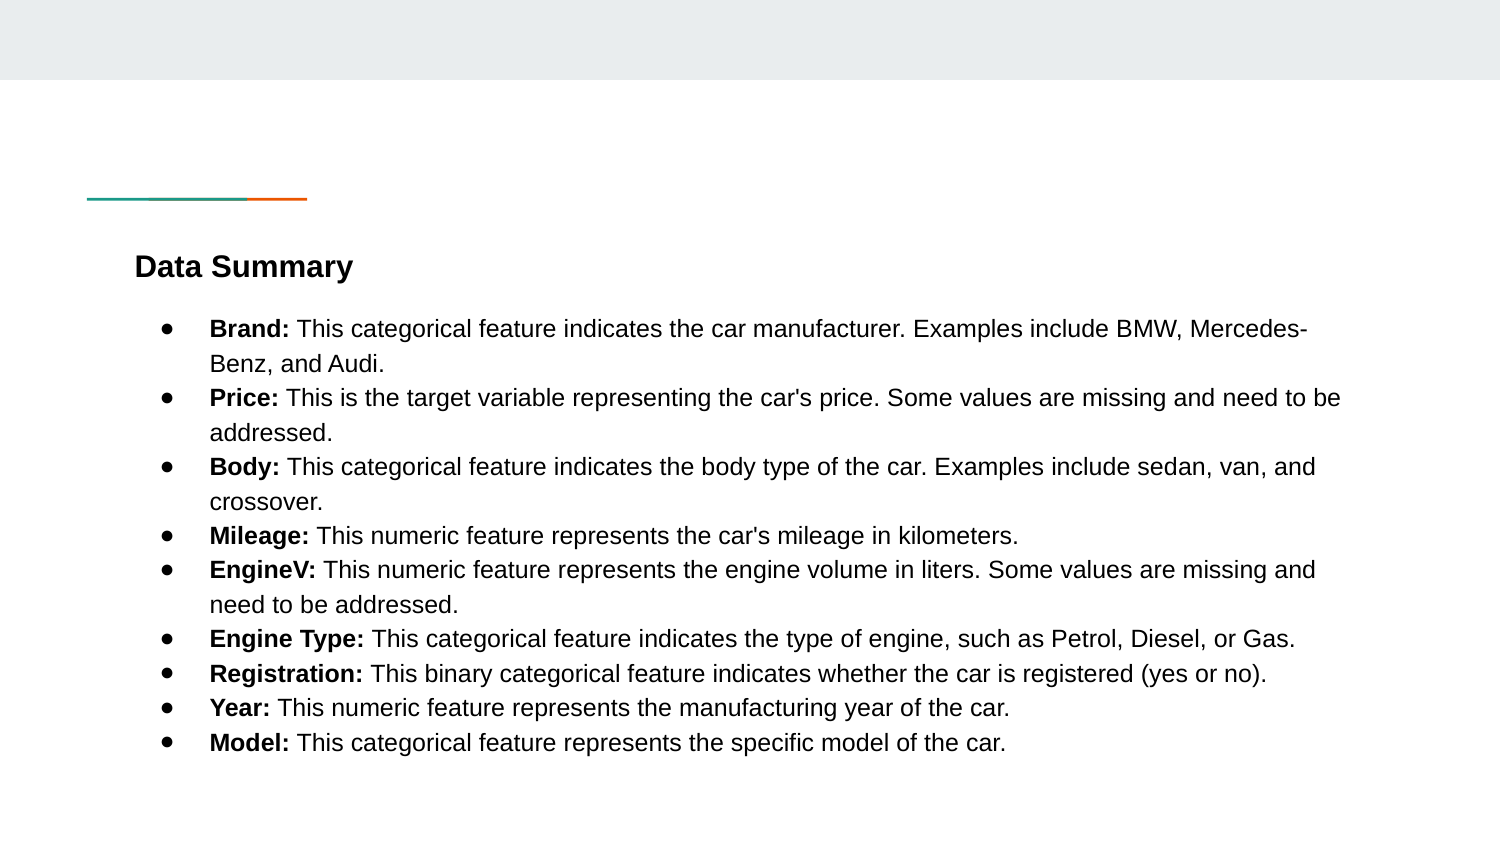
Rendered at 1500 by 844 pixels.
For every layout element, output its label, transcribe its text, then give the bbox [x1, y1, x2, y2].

list Data Summary Brand: This categorical feature indicates the car manufacturer. Examples include BMW, Mercedes-Benz, and Audi. Price: This is the target variable representing the car's price. Some values are missing and need to be addressed. Body: This categorical feature indicates the body type of the car. Examples include sedan, van, and crossover. Mileage: This numeric feature represents the car's mileage in kilometers. EngineV: This numeric feature represents the engine volume in liters. Some values are missing and need to be addressed. Engine Type: This categorical feature indicates the type of engine, such as Petrol, Diesel, or Gas. Registration: This binary categorical feature indicates whether the car is registered (yes or no). Year: This numeric feature represents the manufacturing year of the car. Model: This categorical feature represents the specific model of the car. [119, 225, 1381, 832]
